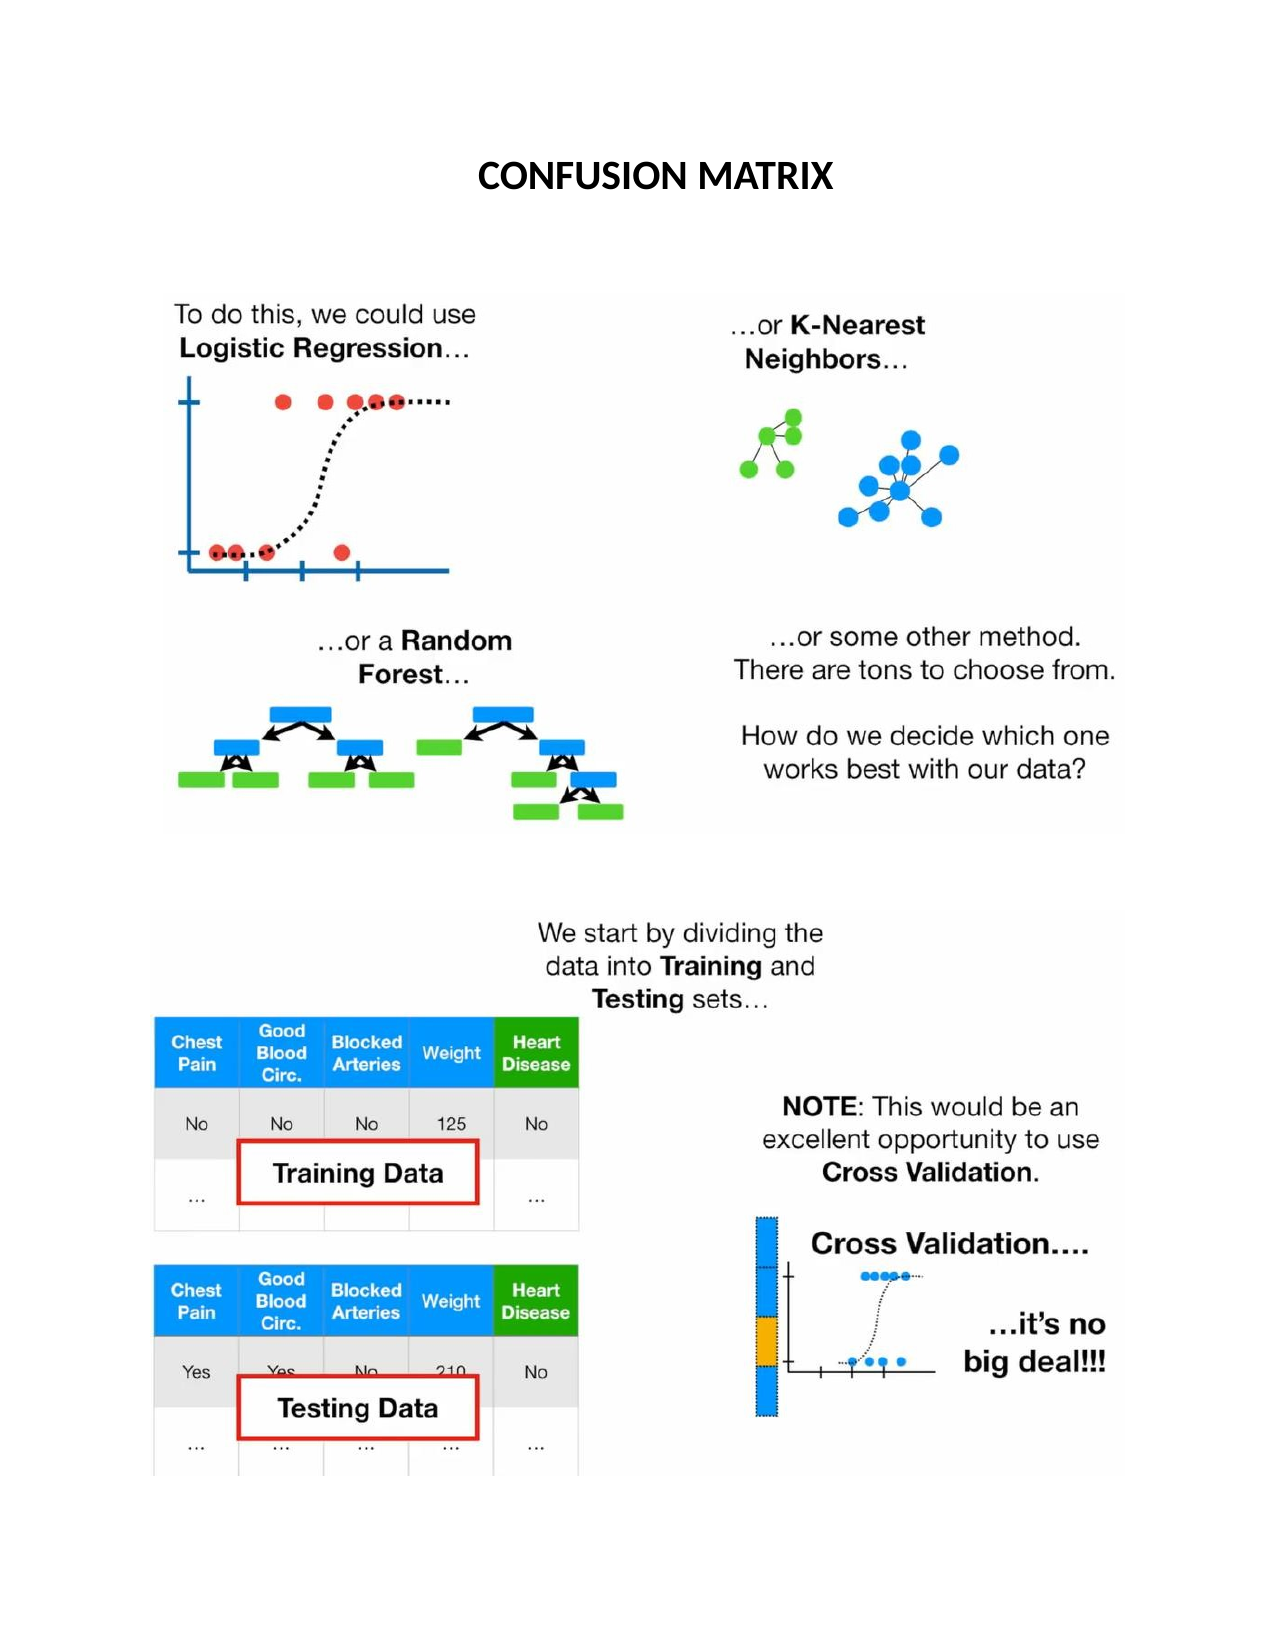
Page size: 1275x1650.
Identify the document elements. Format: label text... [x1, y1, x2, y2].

picture [163, 292, 1126, 835]
text_box CONFUSION MATRIX [475, 145, 840, 198]
picture [149, 910, 1126, 1476]
